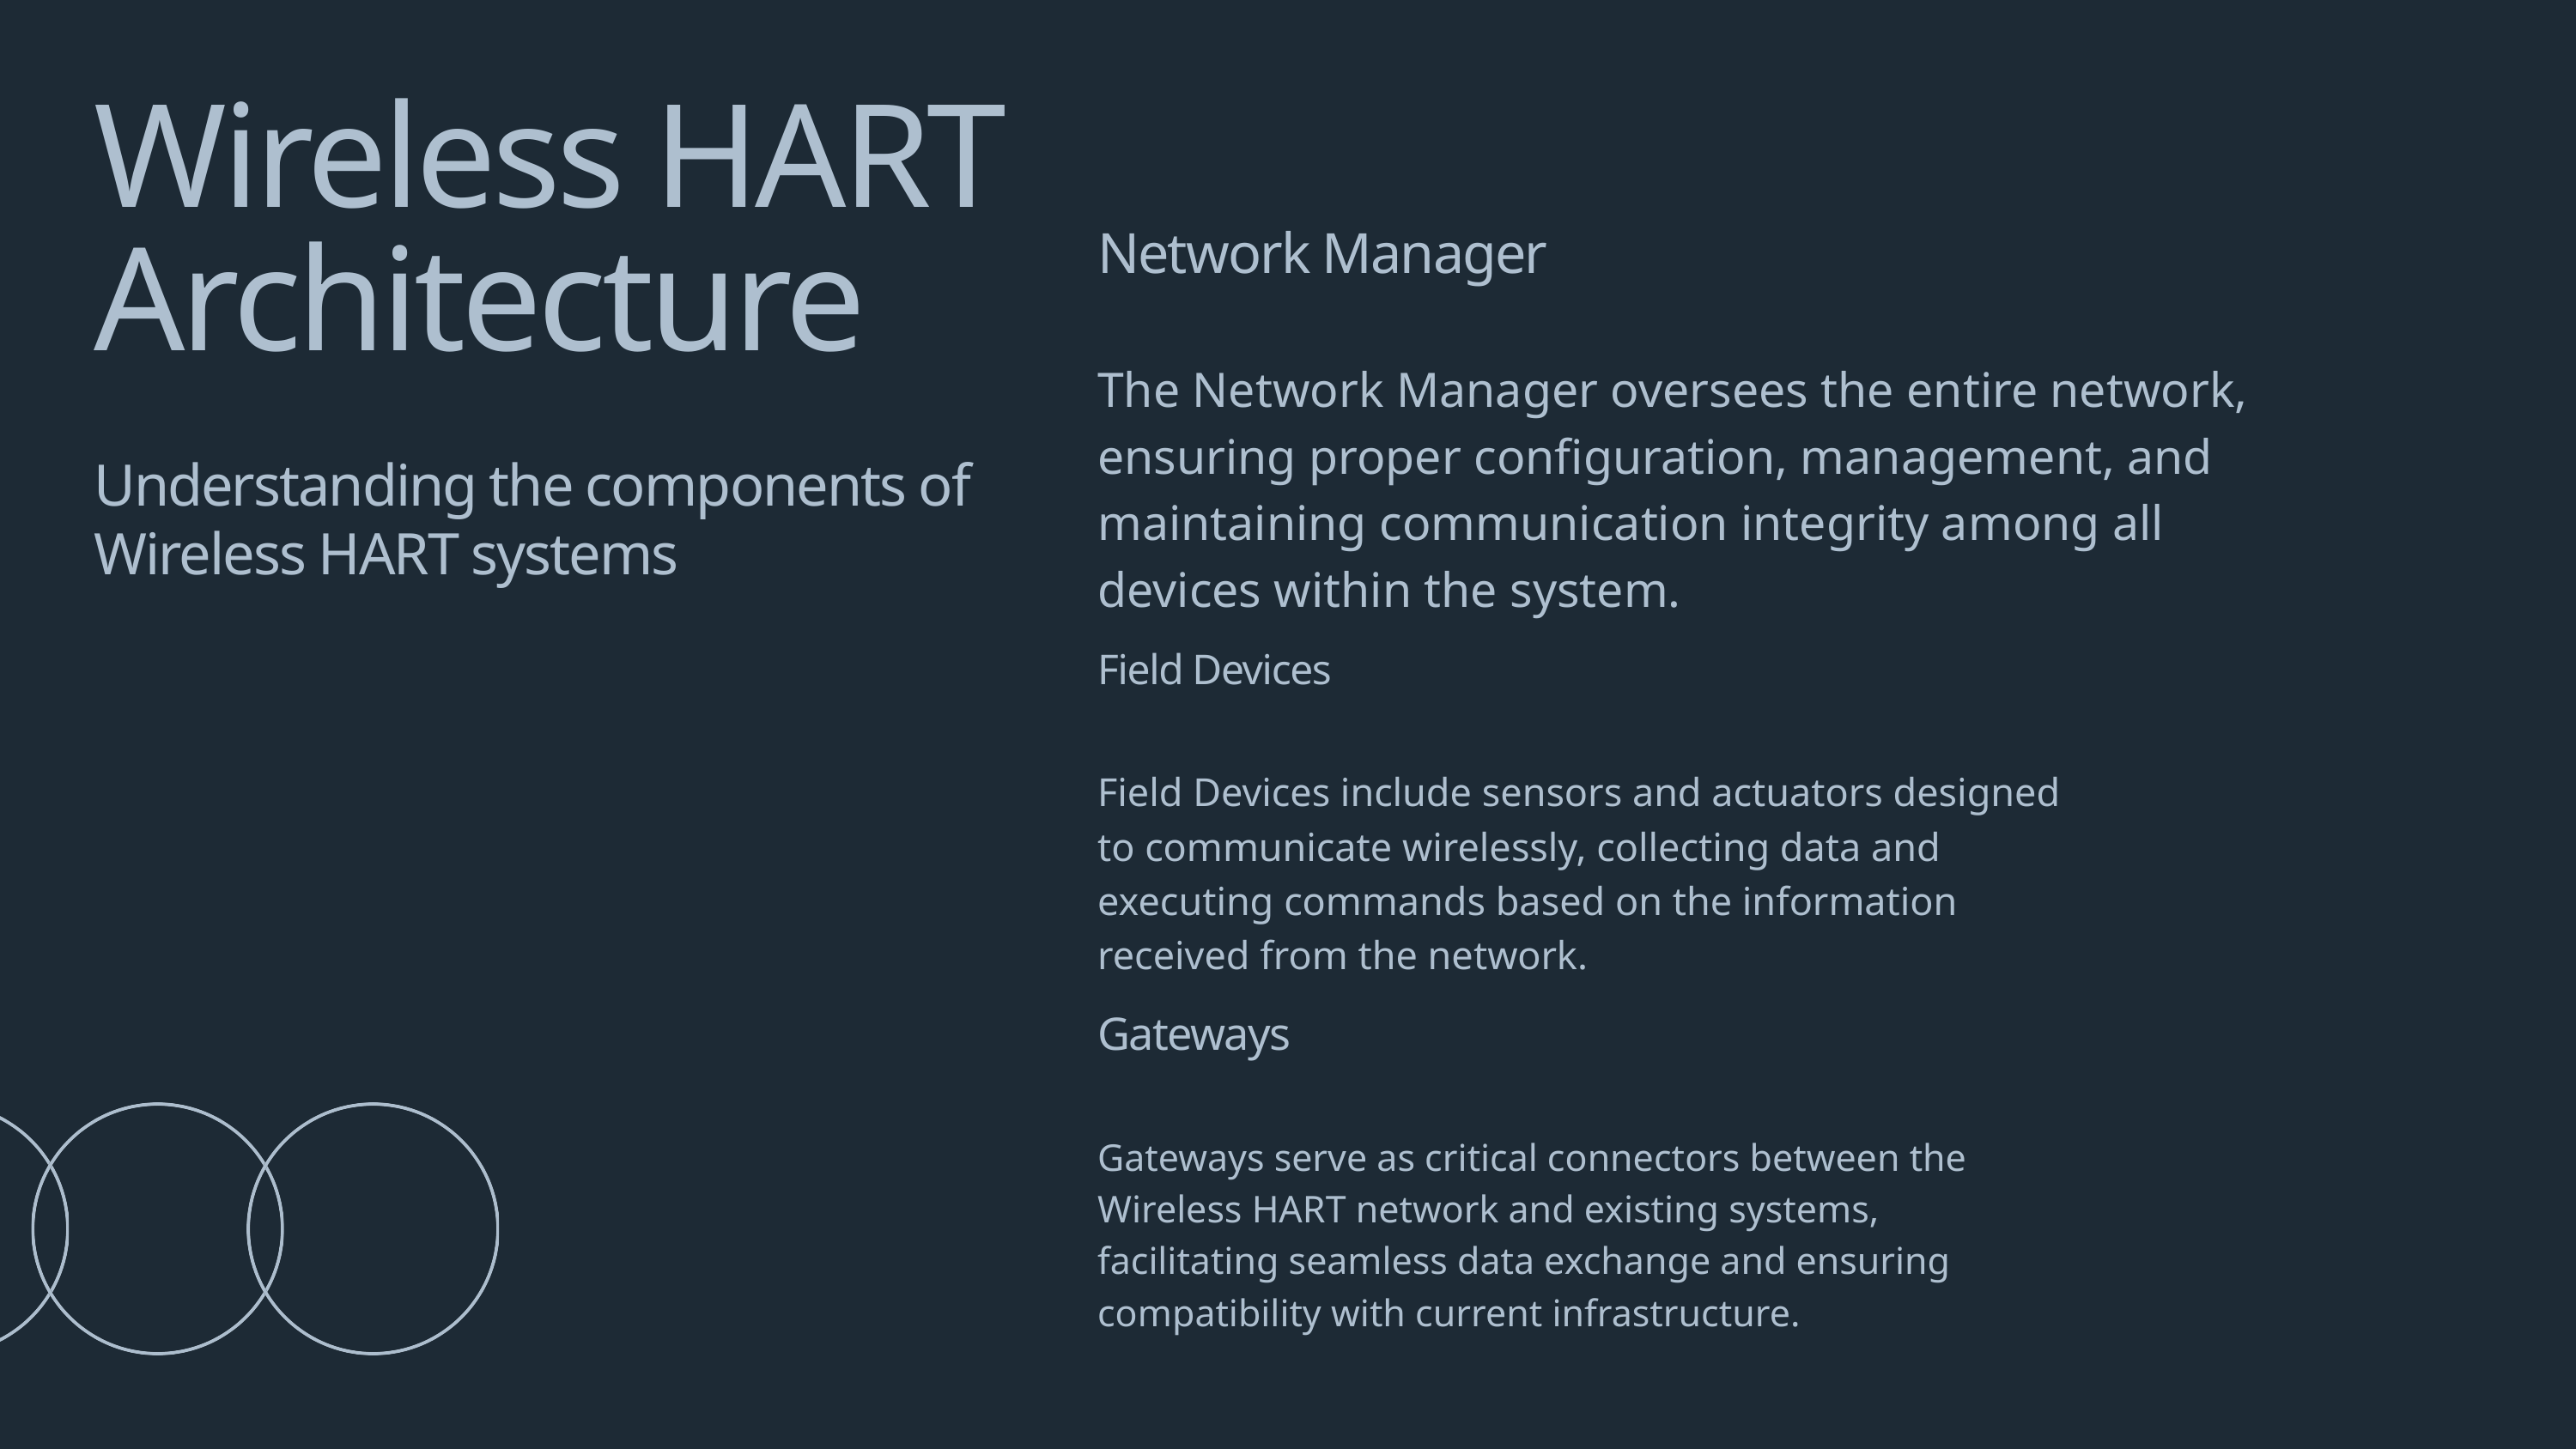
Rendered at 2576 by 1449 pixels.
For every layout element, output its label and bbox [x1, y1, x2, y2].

text_box [94, 94, 1065, 593]
text_box [0, 1102, 500, 1355]
text_box [1097, 1007, 2068, 1328]
text_box [1097, 219, 2280, 610]
text_box [1097, 645, 2068, 973]
